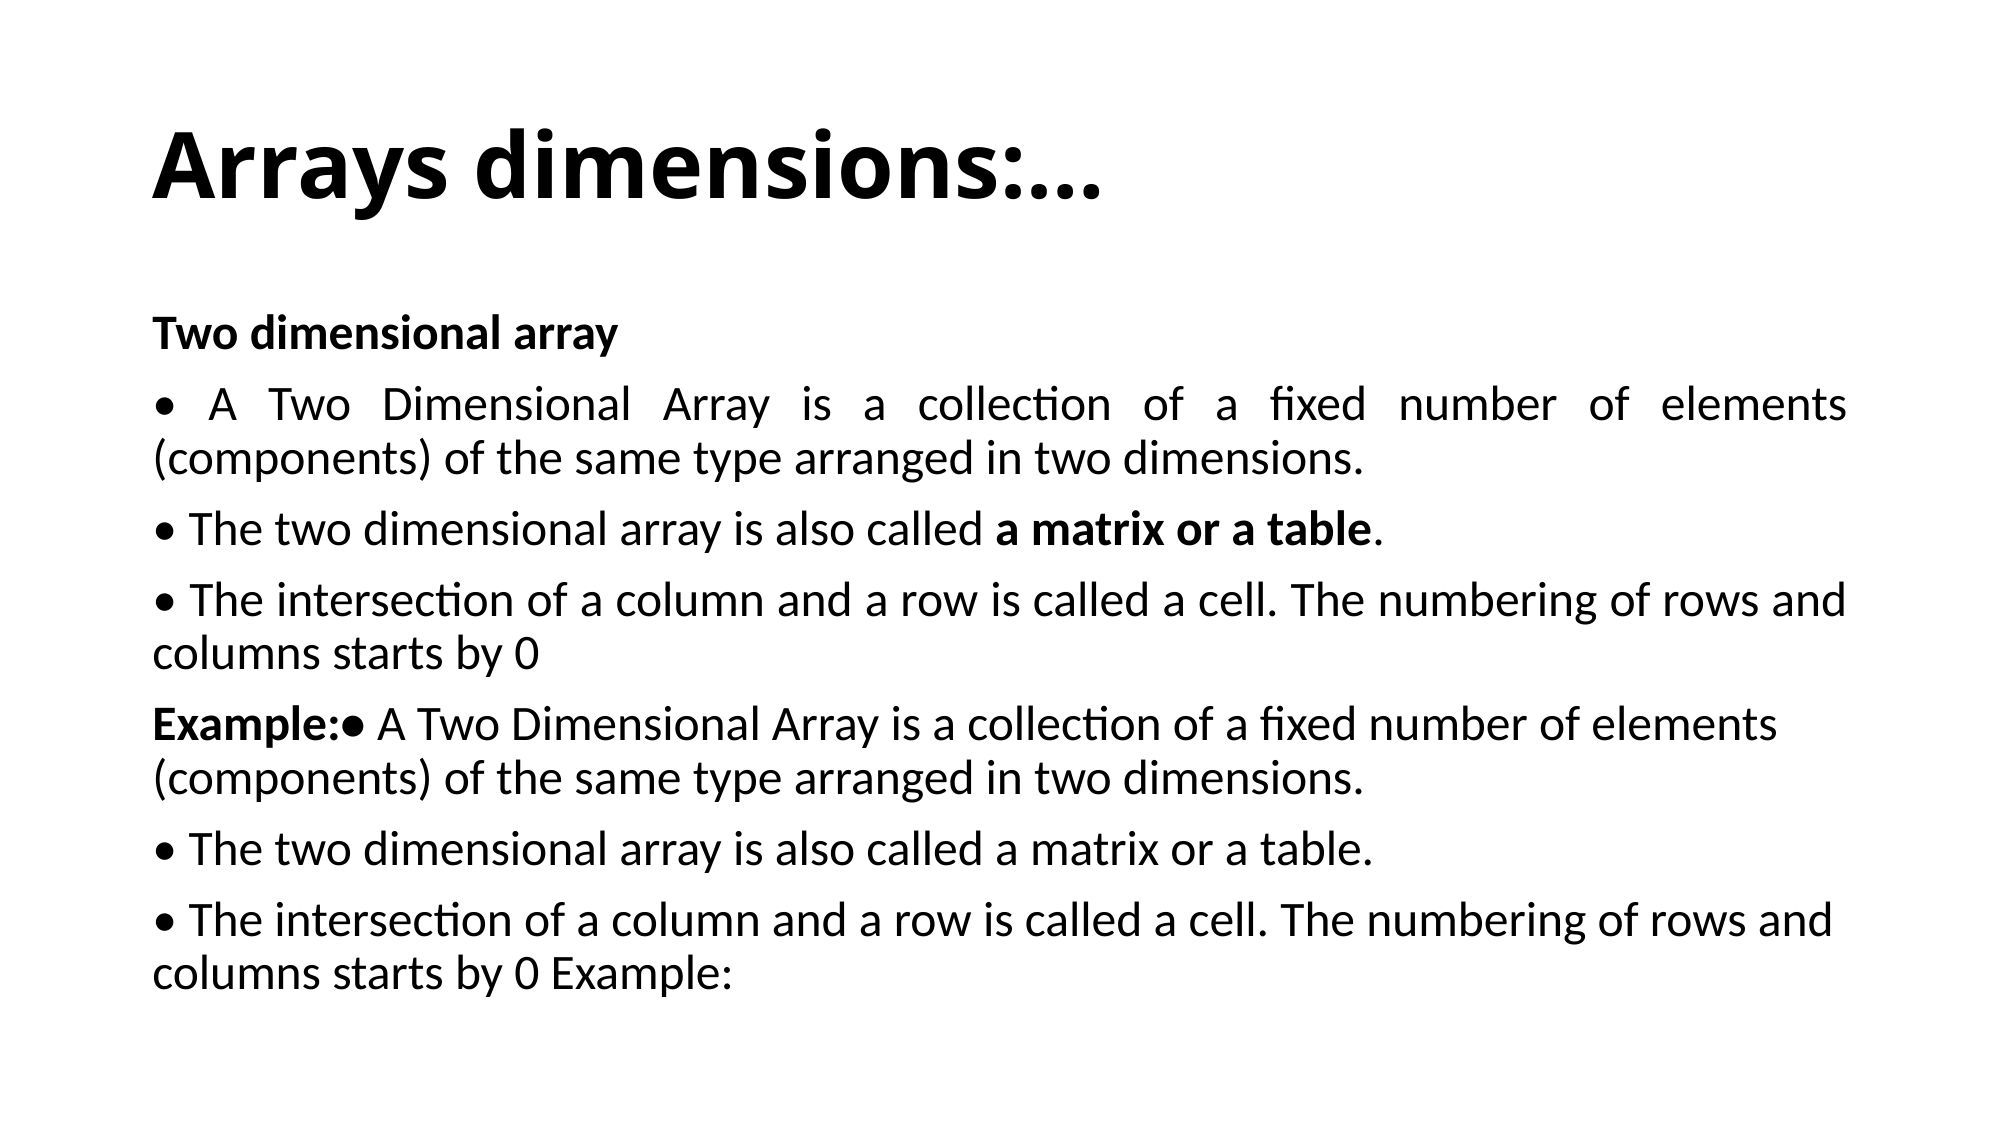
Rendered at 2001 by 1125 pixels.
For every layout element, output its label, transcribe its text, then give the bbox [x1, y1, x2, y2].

list Two dimensional array • A Two Dimensional Array is a collection of a fixed number of elements (components) of the same type arranged in two dimensions. • The two dimensional array is also called a matrix or a table. • The intersection of a column and a row is called a cell. The numbering of rows and columns starts by 0 Example:• A Two Dimensional Array is a collection of a fixed number of elements (components) of the same type arranged in two dimensions. • The two dimensional array is also called a matrix or a table. • The intersection of a column and a row is called a cell. The numbering of rows and columns starts by 0 Example: [137, 299, 1863, 1014]
title Arrays dimensions:… [137, 59, 1863, 278]
